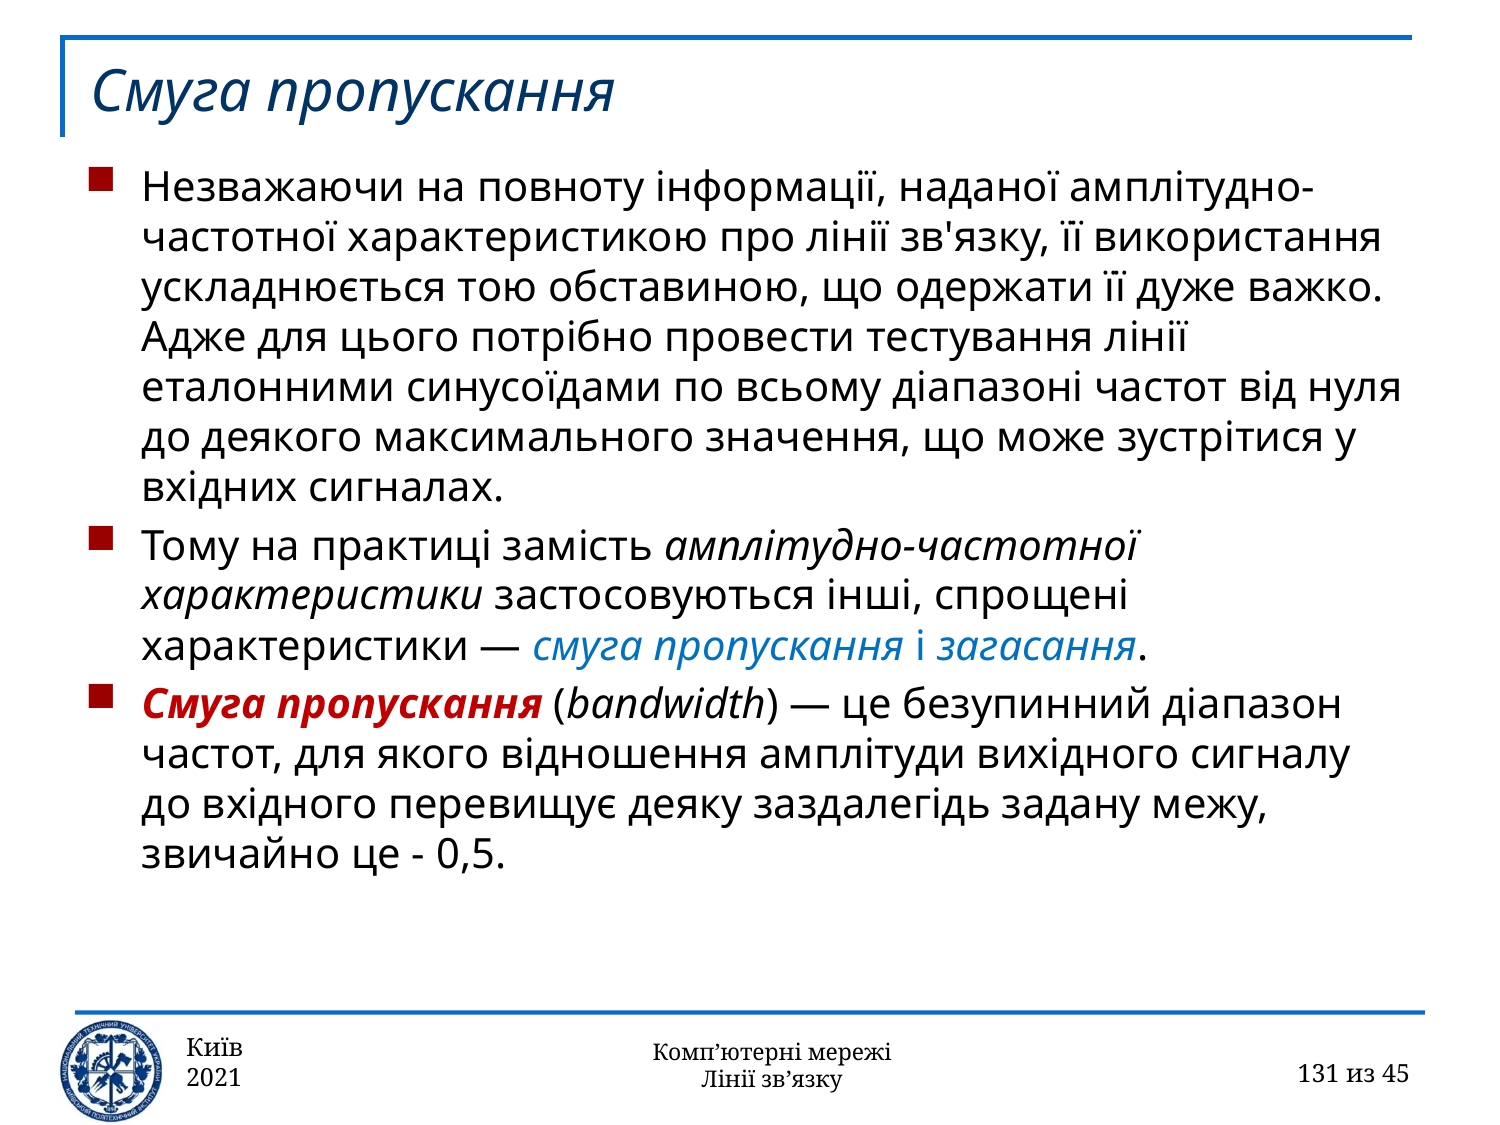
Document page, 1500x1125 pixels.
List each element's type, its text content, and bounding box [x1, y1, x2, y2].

picture [58, 1017, 165, 1125]
footer Комп’ютерні мережі Лінії зв’язку [466, 1024, 1079, 1101]
title Смуга пропускання [74, 45, 1430, 153]
slide_number Київ 2021 [170, 1023, 426, 1100]
list Незважаючи на повноту інформації, наданої амплітудно-частотної характеристикою про лінії зв'язку, її використання ускладнюється тою обставиною, що одержати її дуже важко. Адже для цього потрібно провести тестування лінії еталонними синусоїдами по всьому діапазоні частот від нуля до деякого максимального значення, що може зустрітися у вхідних сигналах. Тому на практиці замість амплітудно-частотної характеристики застосовуються інші, спрощені характеристики — смуга пропускання і загасання. Смуга пропускання (bandwidth) — це безупинний діапазон частот, для якого відношення амплітуди вихідного сигналу до вхідного перевищує деяку заздалегідь задану межу, звичайно це - 0,5. [70, 152, 1421, 997]
slide_number 131 из 45 [1074, 1023, 1426, 1100]
